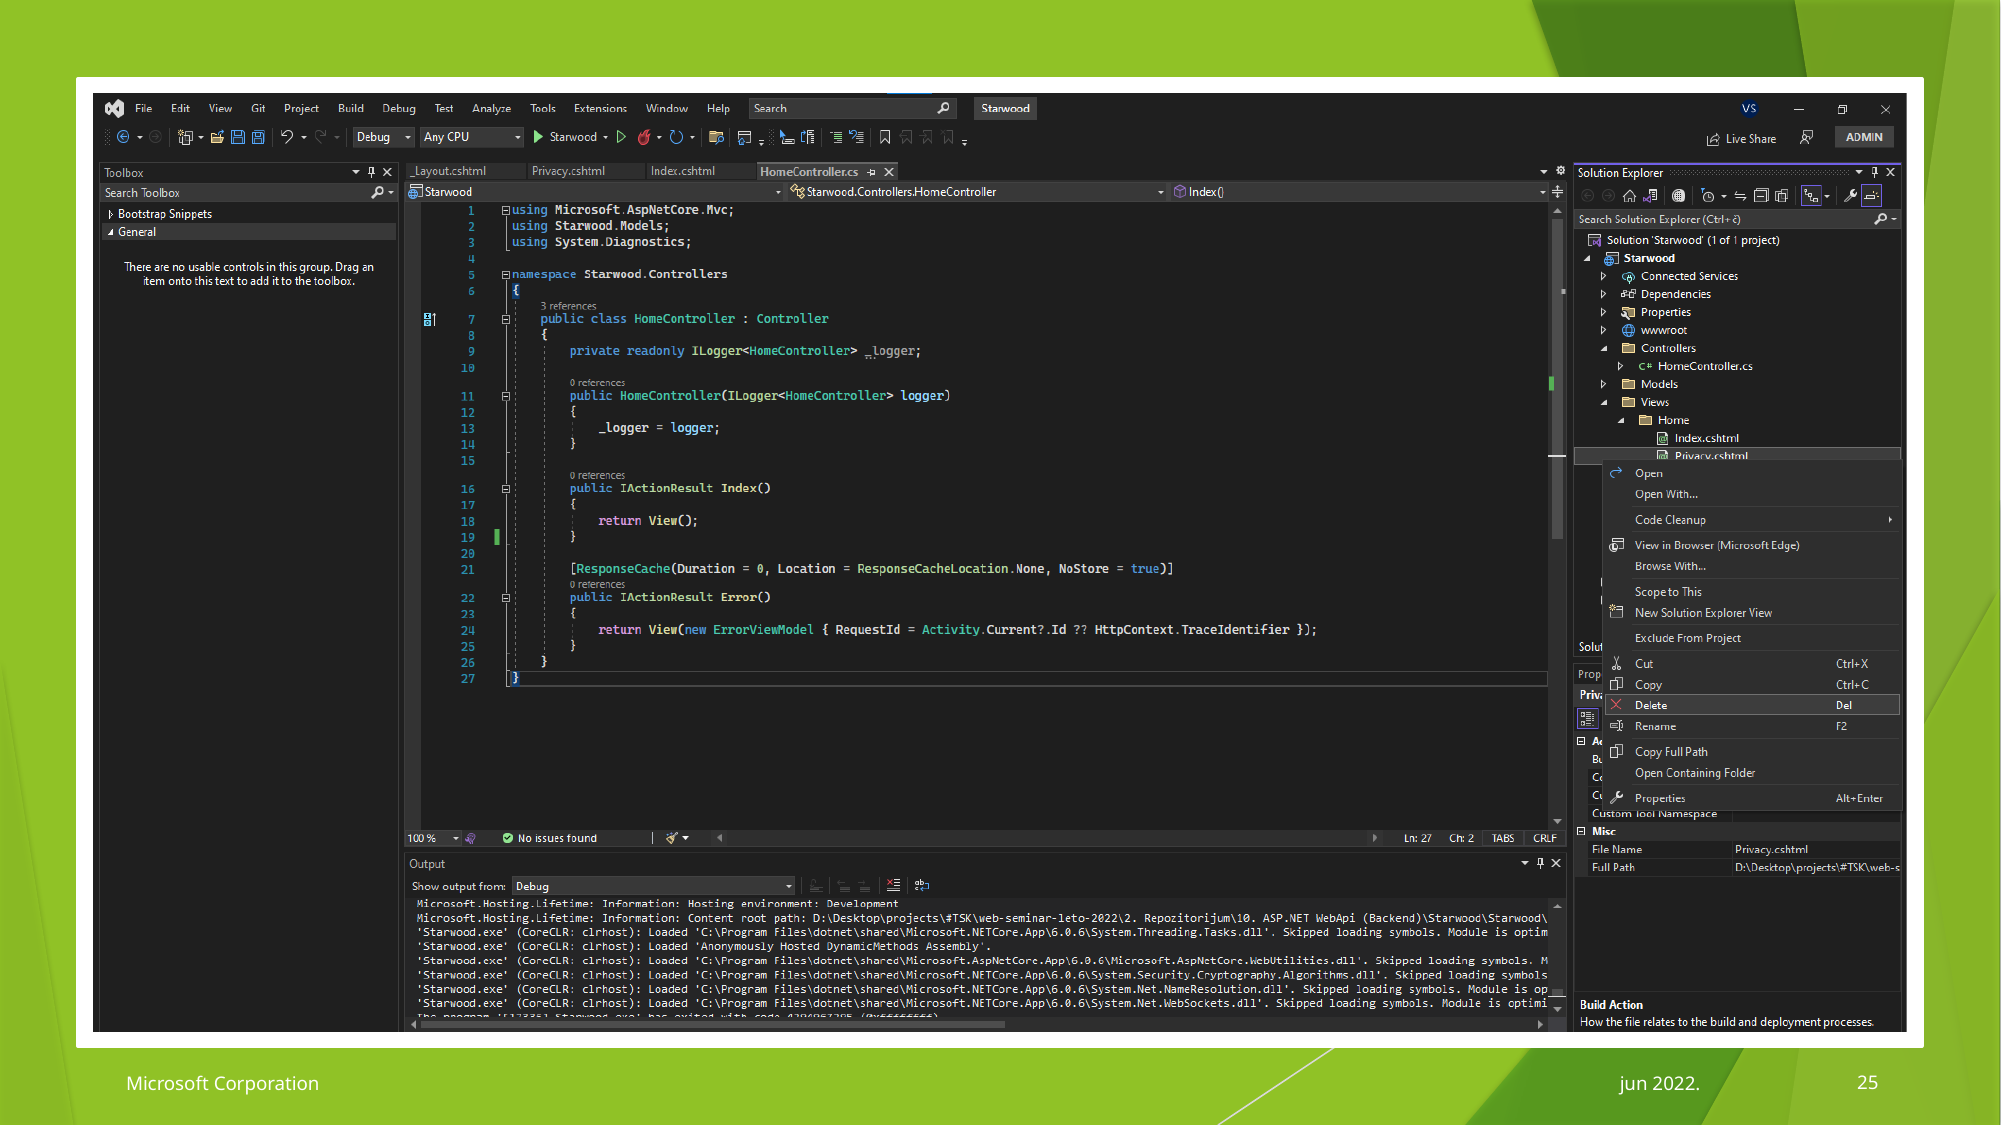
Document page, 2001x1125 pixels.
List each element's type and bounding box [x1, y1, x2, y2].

text_box [0, 0, 2000, 1125]
picture [92, 93, 1908, 1032]
